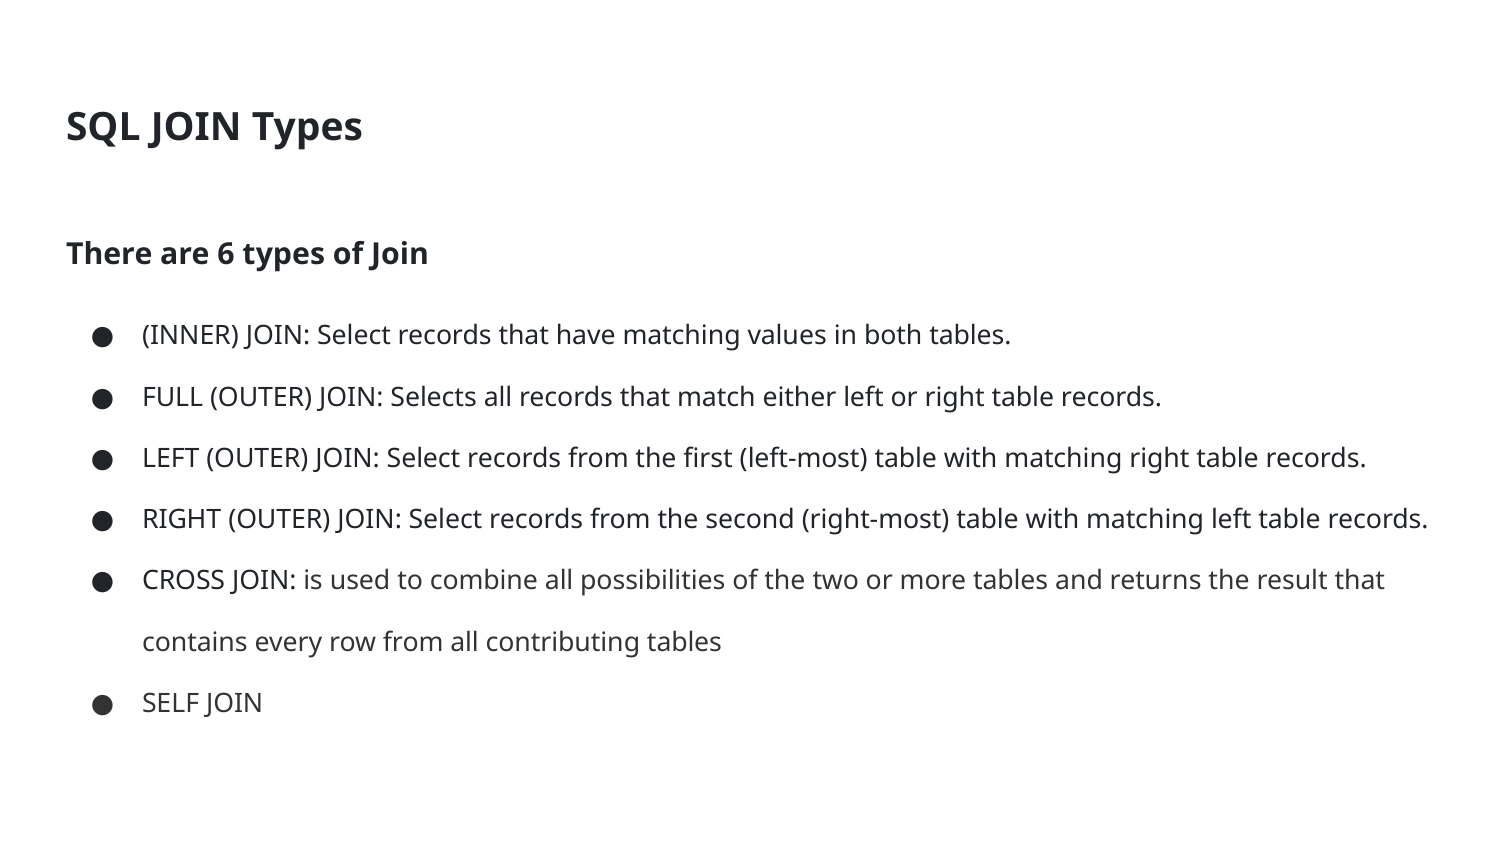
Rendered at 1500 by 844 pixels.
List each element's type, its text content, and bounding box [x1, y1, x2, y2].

title SQL JOIN Types [51, 72, 1449, 167]
list There are 6 types of Join (INNER) JOIN: Select records that have matching values in both tables. FULL (OUTER) JOIN: Selects all records that match either left or right table records. LEFT (OUTER) JOIN: Select records from the first (left-most) table with matching right table records. RIGHT (OUTER) JOIN: Select records from the second (right-most) table with matching left table records. CROSS JOIN: is used to combine all possibilities of the two or more tables and returns the result that contains every row from all contributing tables SELF JOIN [51, 189, 1449, 750]
